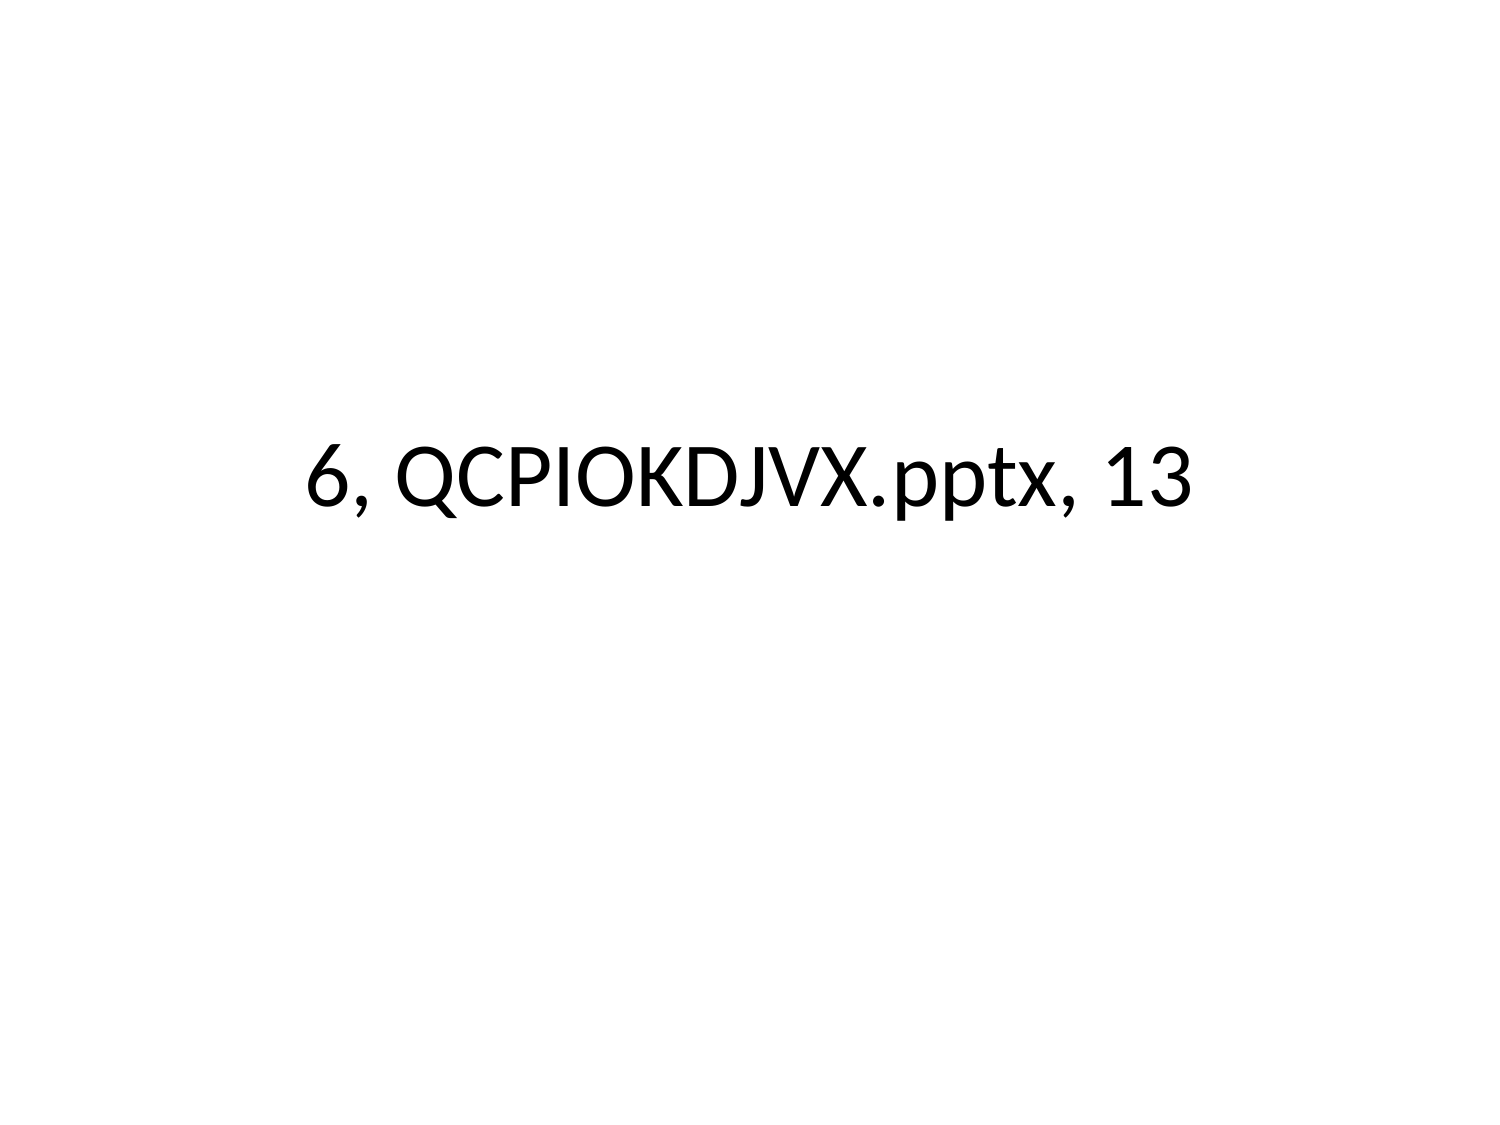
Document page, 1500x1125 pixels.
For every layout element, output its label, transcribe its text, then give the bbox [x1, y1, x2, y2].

title 6, QCPIOKDJVX.pptx, 13 [112, 349, 1388, 591]
